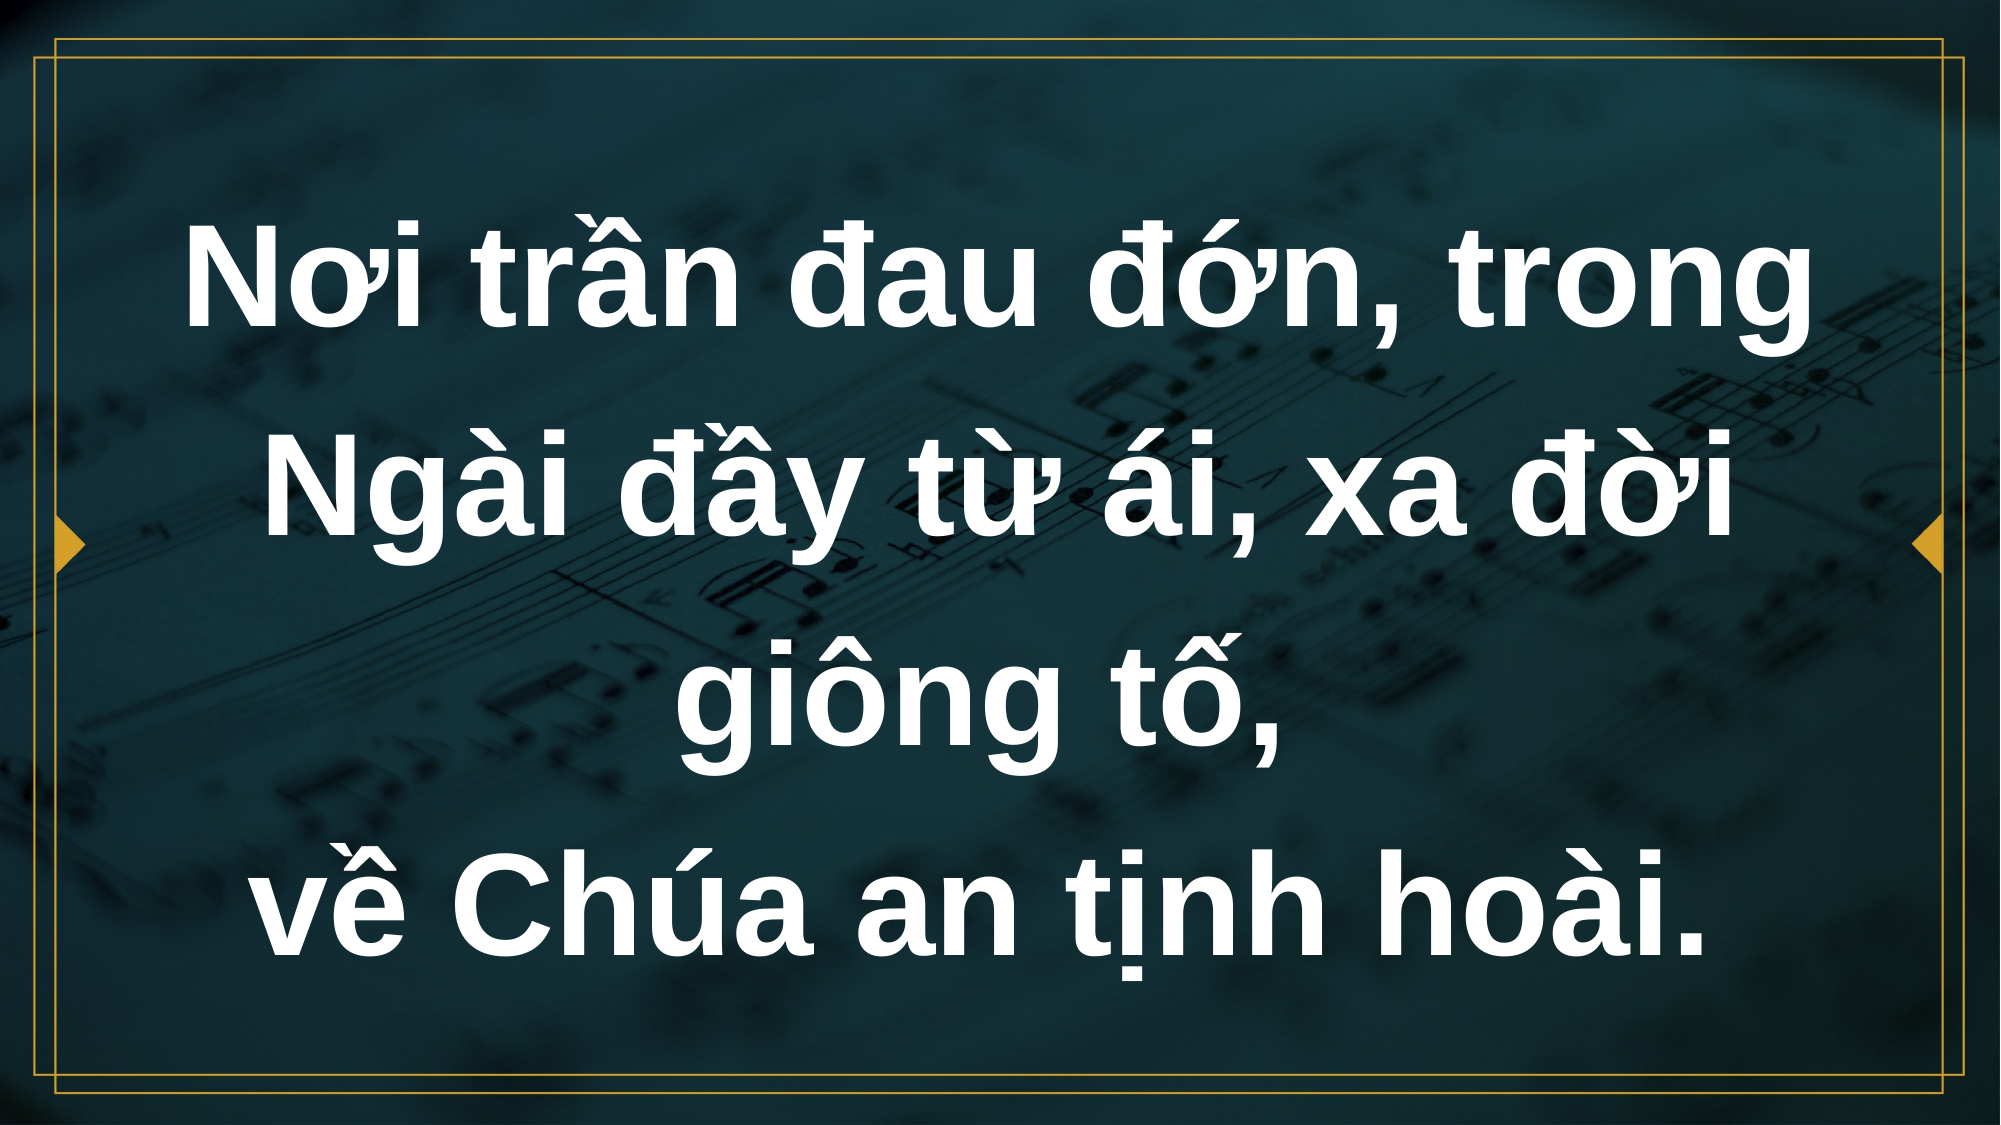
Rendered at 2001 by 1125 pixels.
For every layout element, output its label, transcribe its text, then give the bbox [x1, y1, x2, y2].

title Nơi trần đau đớn, trong Ngài đầy từ ái, xa đời giông tố, về Chúa an tịnh hoài. [55, 53, 1945, 1077]
picture [0, 0, 2000, 1125]
